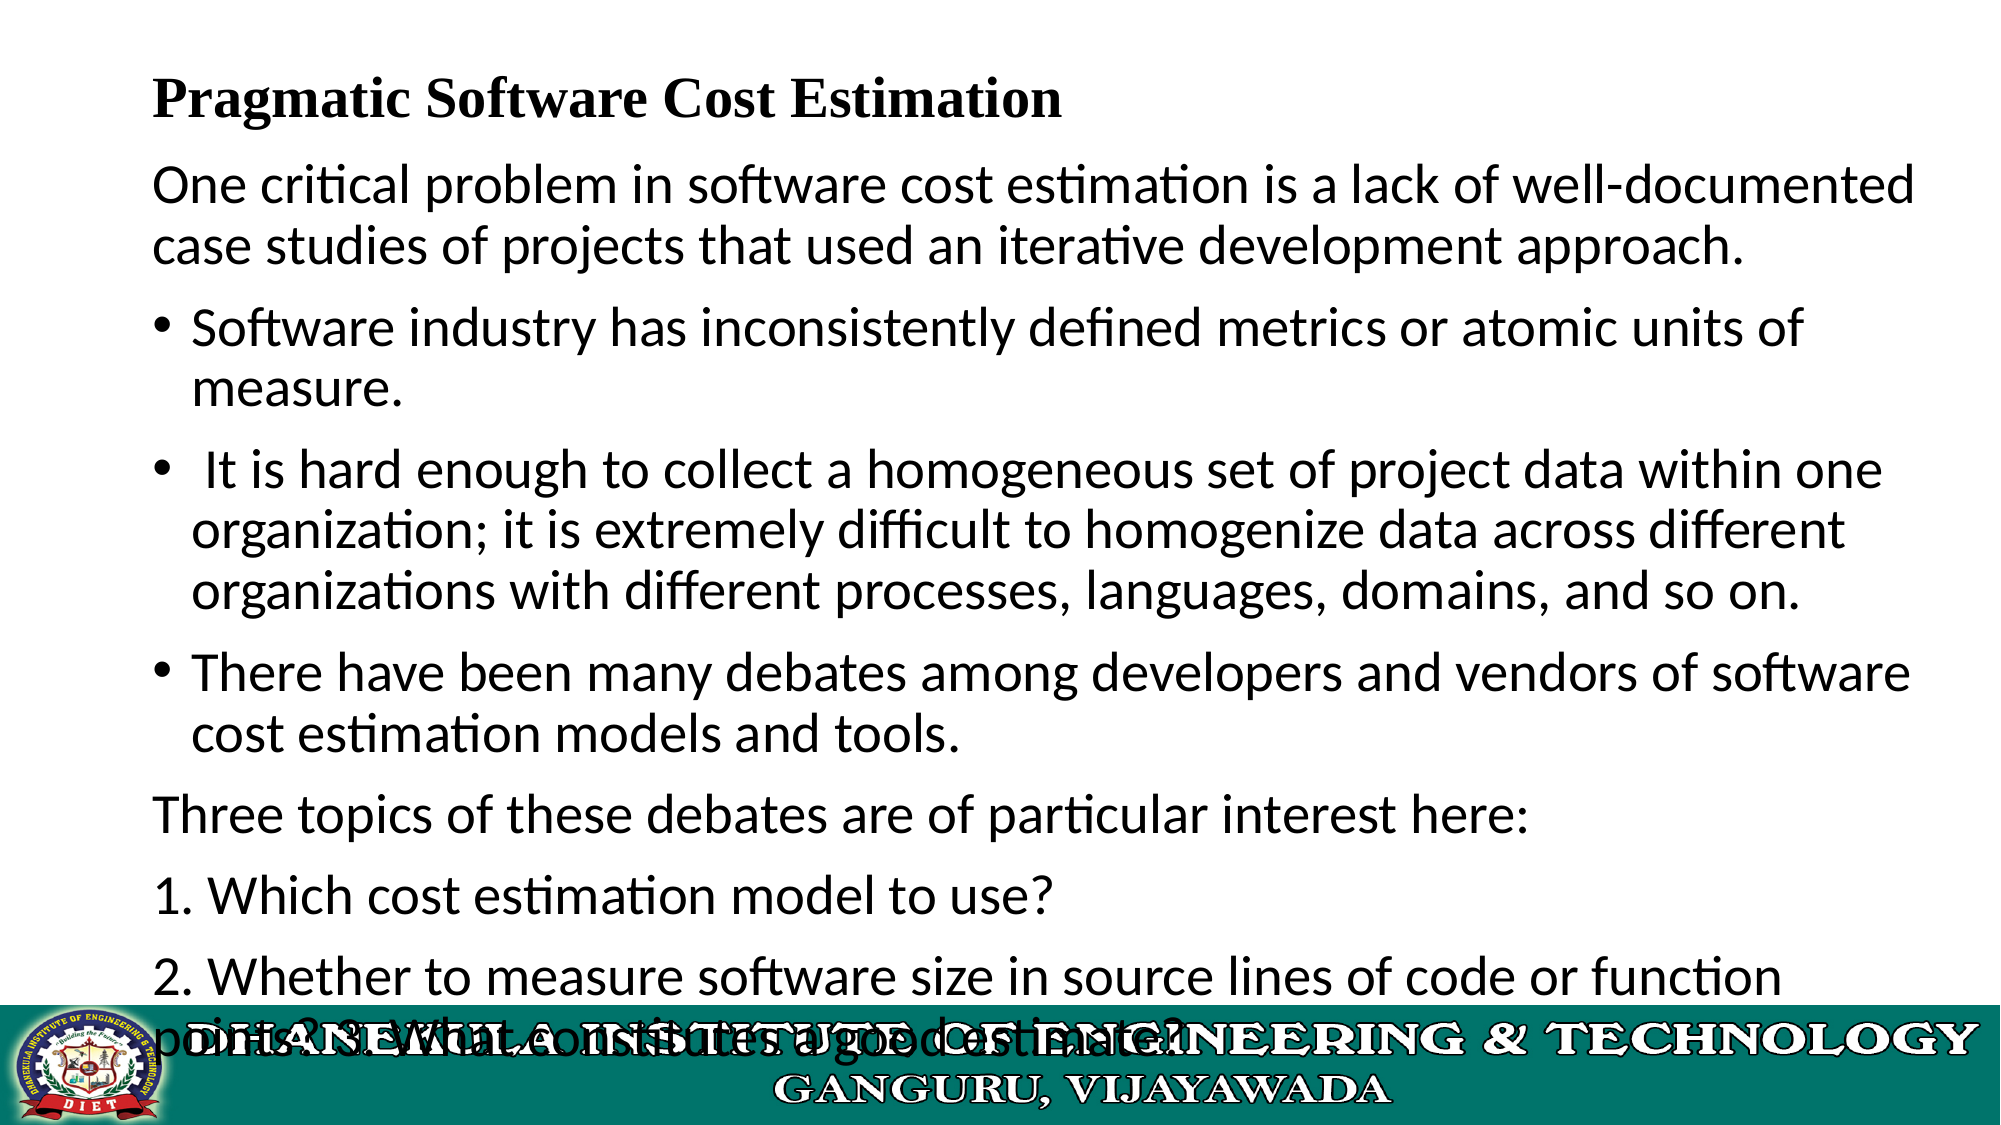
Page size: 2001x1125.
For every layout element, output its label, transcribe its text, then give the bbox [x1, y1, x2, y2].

title Pragmatic Software Cost Estimation [137, 59, 1863, 147]
list One critical problem in software cost estimation is a lack of well-documented case studies of projects that used an iterative development approach. Software industry has inconsistently defined metrics or atomic units of measure. It is hard enough to collect a homogeneous set of project data within one organization; it is extremely difficult to homogenize data across different organizations with different processes, languages, domains, and so on. There have been many debates among developers and vendors of software cost estimation models and tools. Three topics of these debates are of particular interest here: 1. Which cost estimation model to use? 2. Whether to measure software size in source lines of code or function points? 3. What constitutes a good estimate? [137, 147, 1939, 1095]
picture [0, 1005, 2000, 1125]
